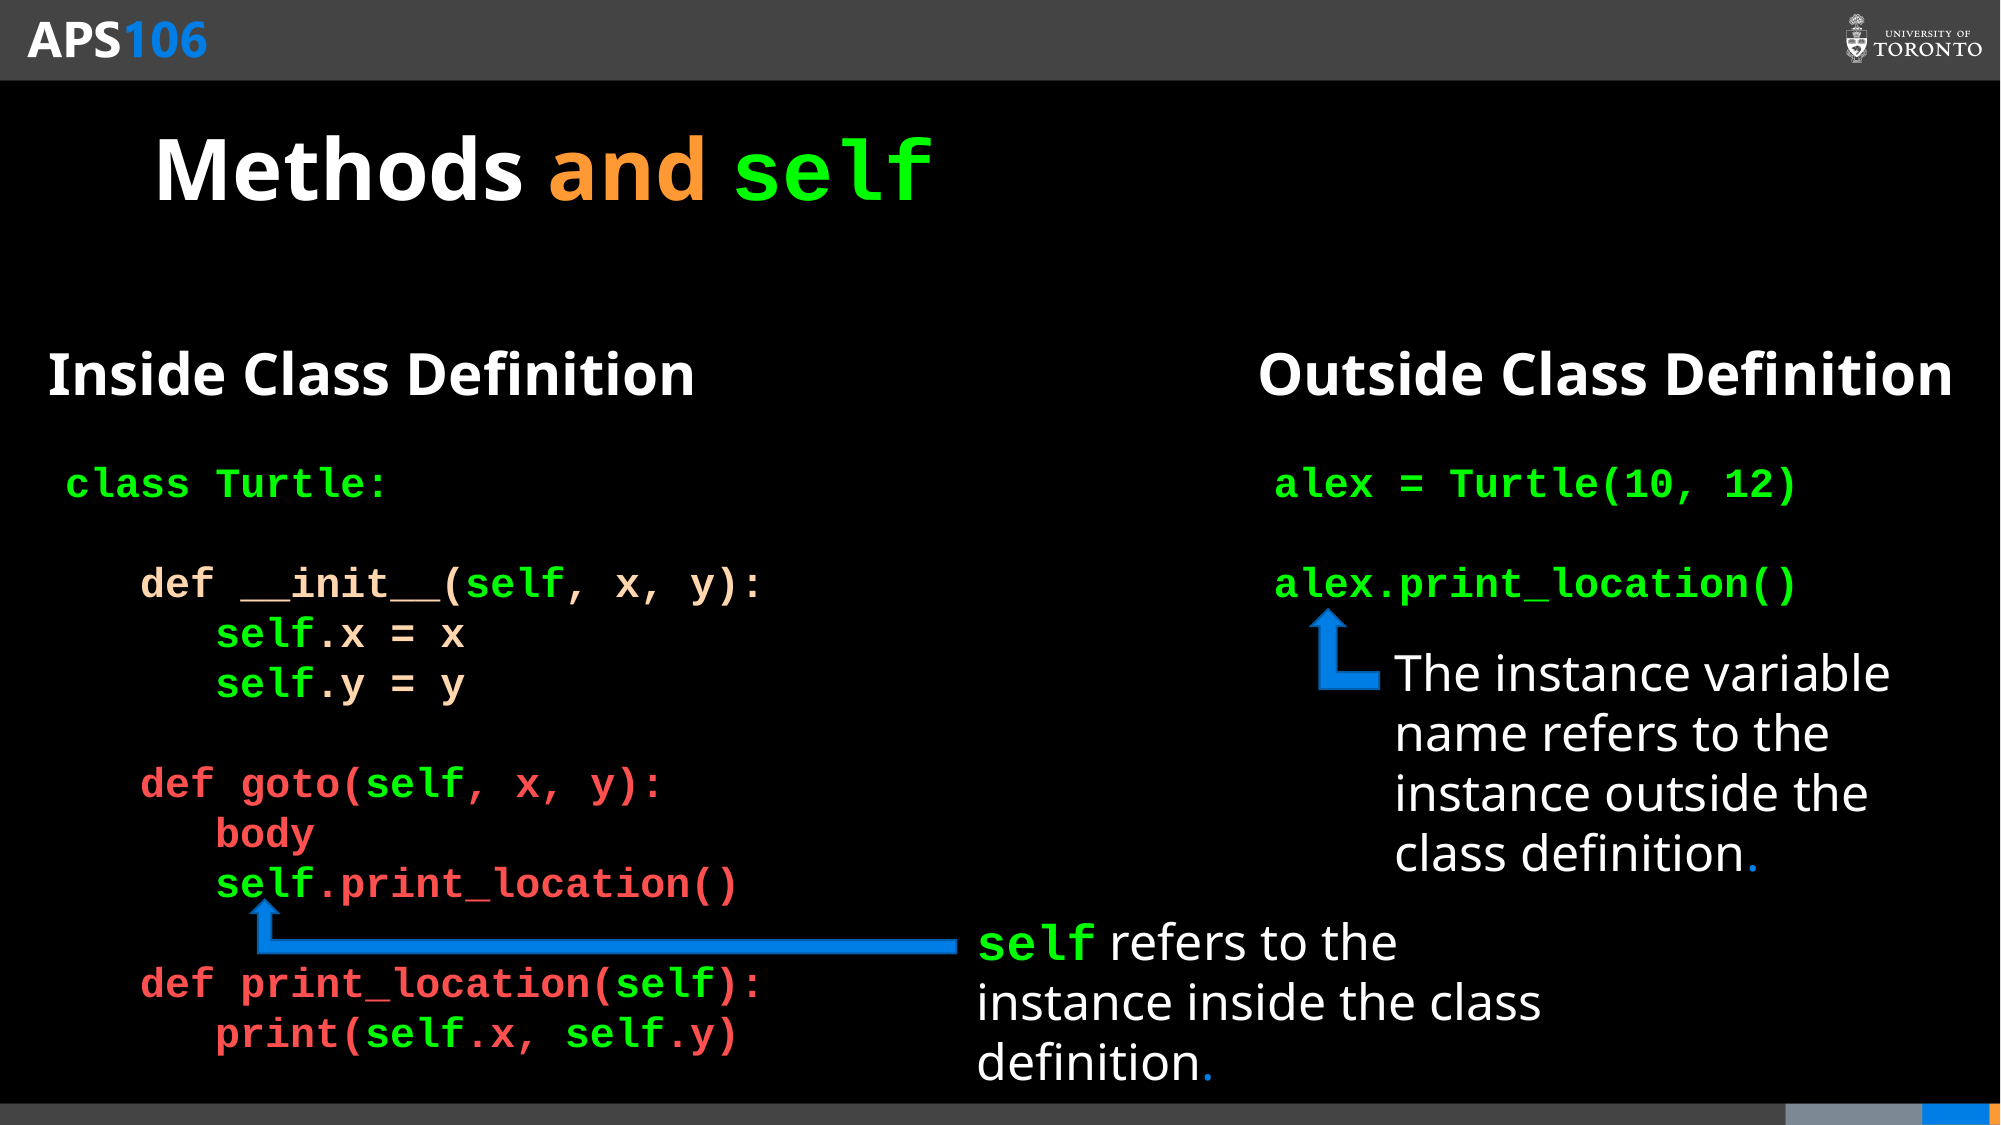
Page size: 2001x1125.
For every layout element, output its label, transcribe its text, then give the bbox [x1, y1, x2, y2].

text_box alex = Turtle(10, 12) alex.print_location() [1259, 448, 1867, 614]
picture [0, 0, 2001, 1125]
text_box class Turtle: def __init__(self, x, y): self.x = x self.y = y def goto(self, x, y): body self.print_location() def print_location(self): print(self.x, self.y) [50, 448, 1109, 1064]
title Methods and self [137, 119, 1863, 227]
text_box Inside Class Definition [33, 329, 712, 414]
text_box The instance variable name refers to the instance outside the class definition. [1380, 633, 1917, 889]
text_box self refers to the instance inside the class definition. [961, 902, 1596, 1098]
text_box [248, 898, 958, 955]
text_box [1308, 607, 1381, 691]
text_box Outside Class Definition [1242, 329, 1970, 414]
